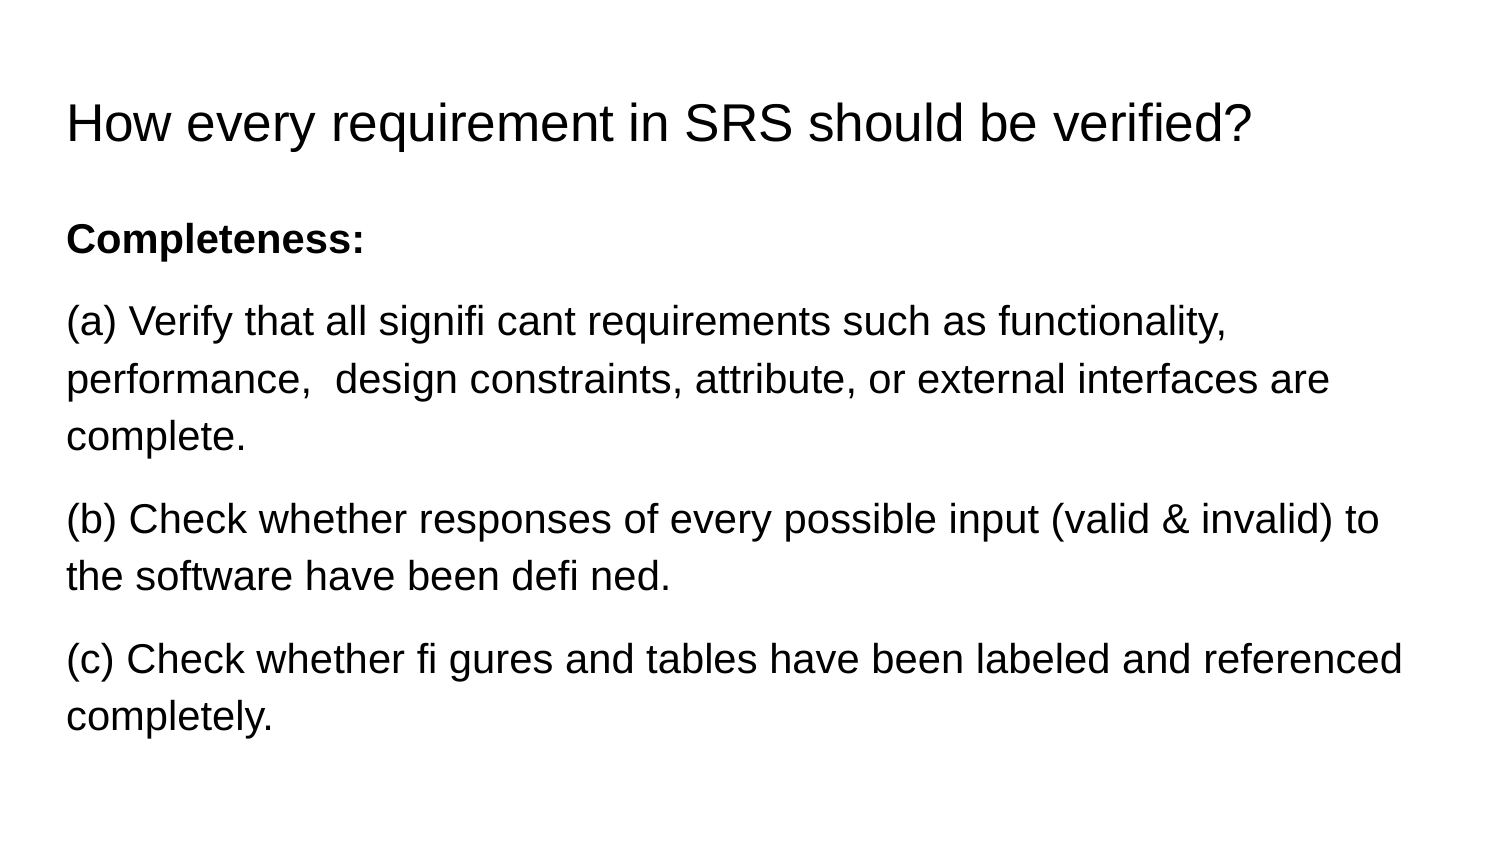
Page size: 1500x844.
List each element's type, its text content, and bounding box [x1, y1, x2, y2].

list Completeness: (a) Verify that all signifi cant requirements such as functionality, performance, design constraints, attribute, or external interfaces are complete. (b) Check whether responses of every possible input (valid & invalid) to the software have been defi ned. (c) Check whether fi gures and tables have been labeled and referenced completely. [51, 189, 1449, 750]
title How every requirement in SRS should be verified? [51, 72, 1449, 167]
